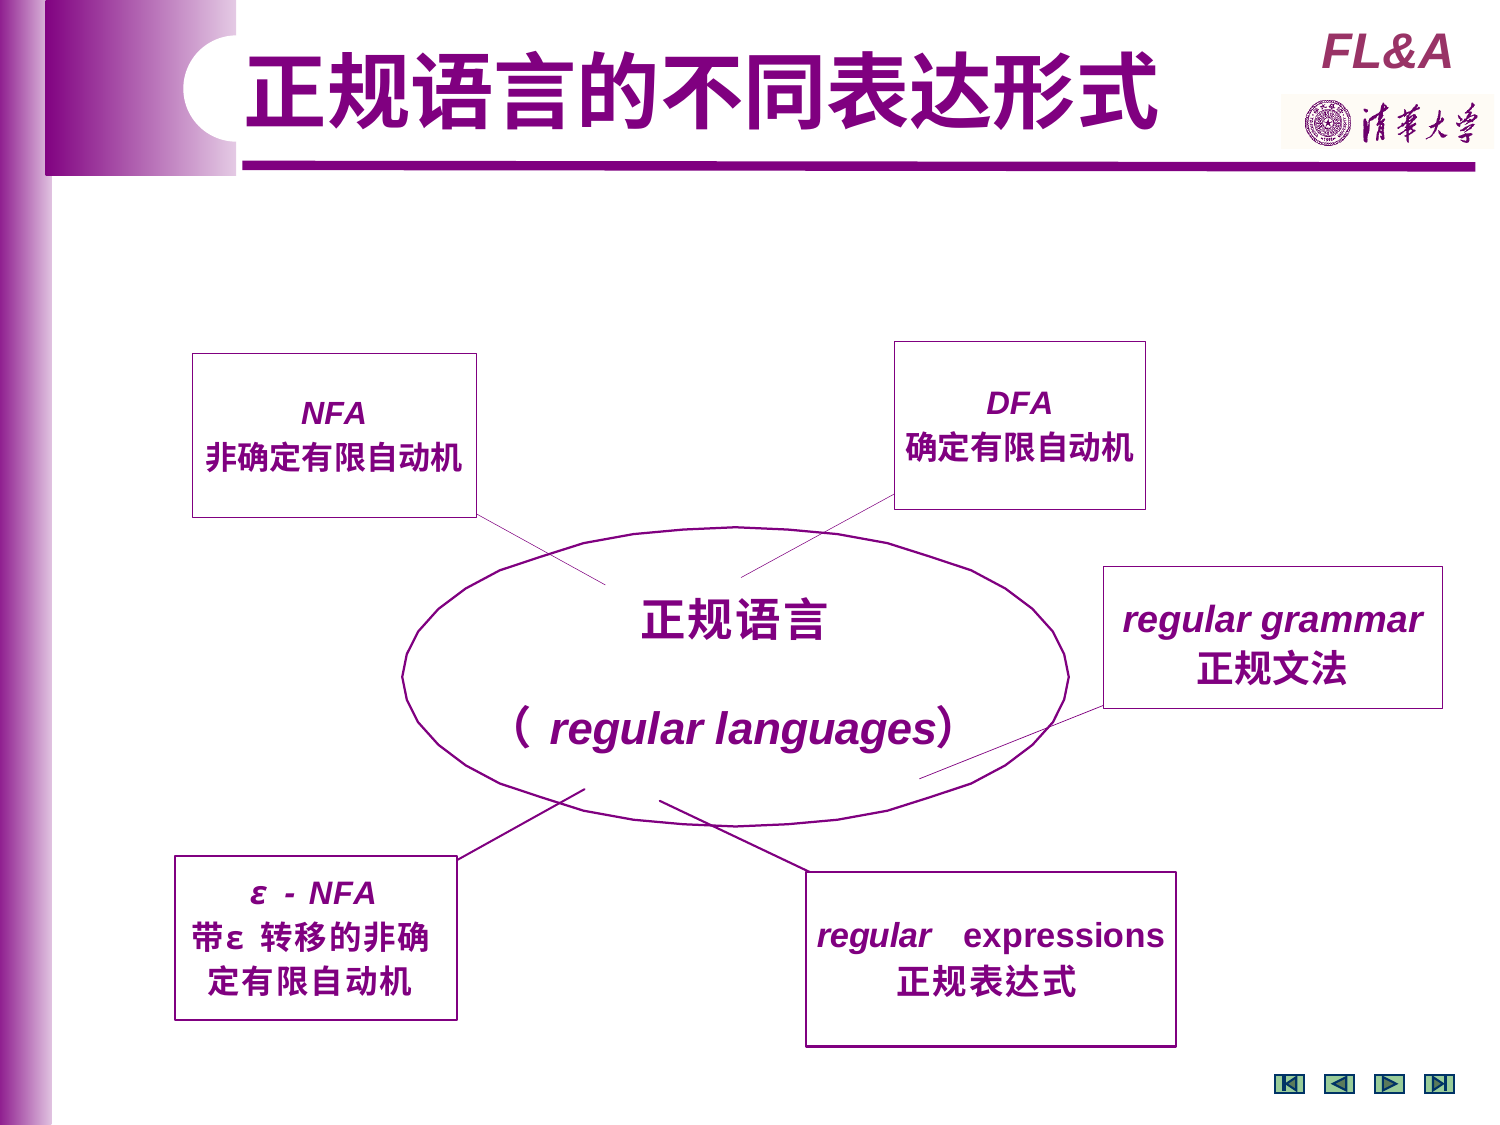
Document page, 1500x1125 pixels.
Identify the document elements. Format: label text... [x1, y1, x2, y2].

text_box 正规语言的不同表达形式 [229, 42, 1175, 148]
text_box [1374, 1074, 1405, 1093]
text_box [1324, 1074, 1355, 1093]
picture [1281, 94, 1495, 149]
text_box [915, 562, 1447, 784]
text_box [655, 798, 1182, 1052]
text_box [1274, 1074, 1305, 1093]
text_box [170, 338, 1397, 1024]
text_box [1424, 1074, 1455, 1093]
